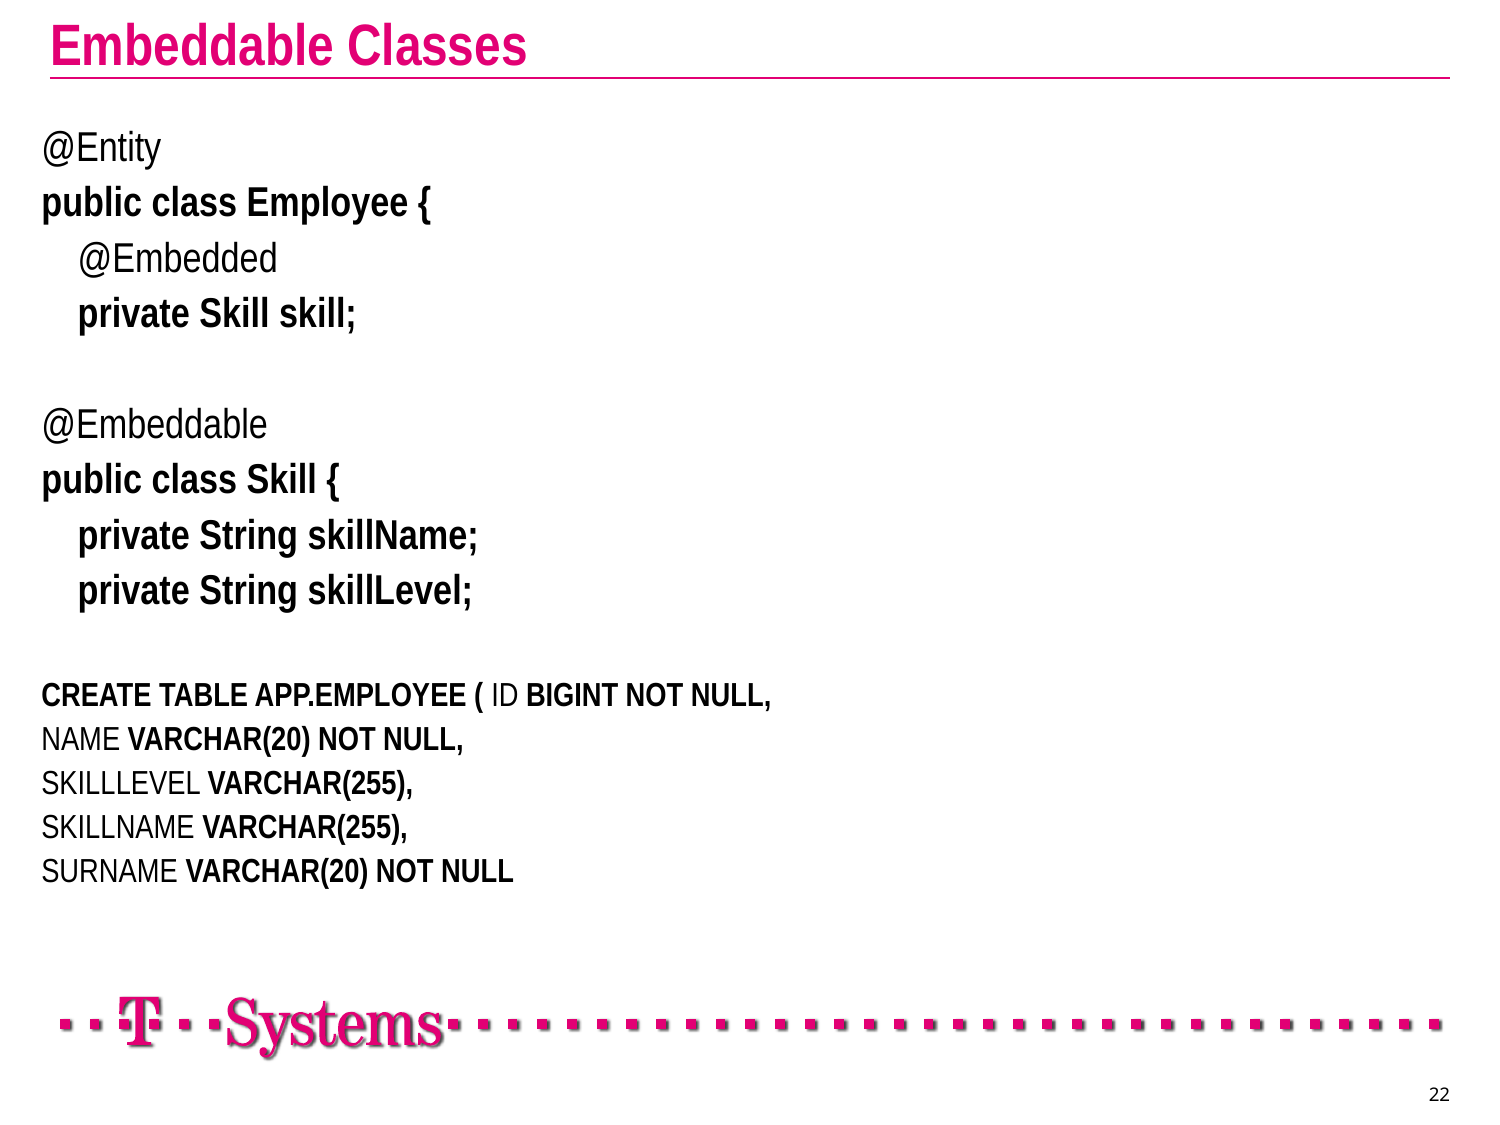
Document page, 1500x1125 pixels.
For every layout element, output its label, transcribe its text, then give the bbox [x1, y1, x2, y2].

title Embeddable Classes [50, 14, 1450, 91]
list @Entity public class Employee { @Embedded private Skill skill; @Embeddable public class Skill { private String skillName; private String skillLevel; CREATE TABLE APP.EMPLOYEE ( ID BIGINT NOT NULL, NAME VARCHAR(20) NOT NULL, SKILLLEVEL VARCHAR(255), SKILLNAME VARCHAR(255), SURNAME VARCHAR(20) NOT NULL [41, 125, 1441, 988]
slide_number 22 [1361, 1082, 1451, 1107]
